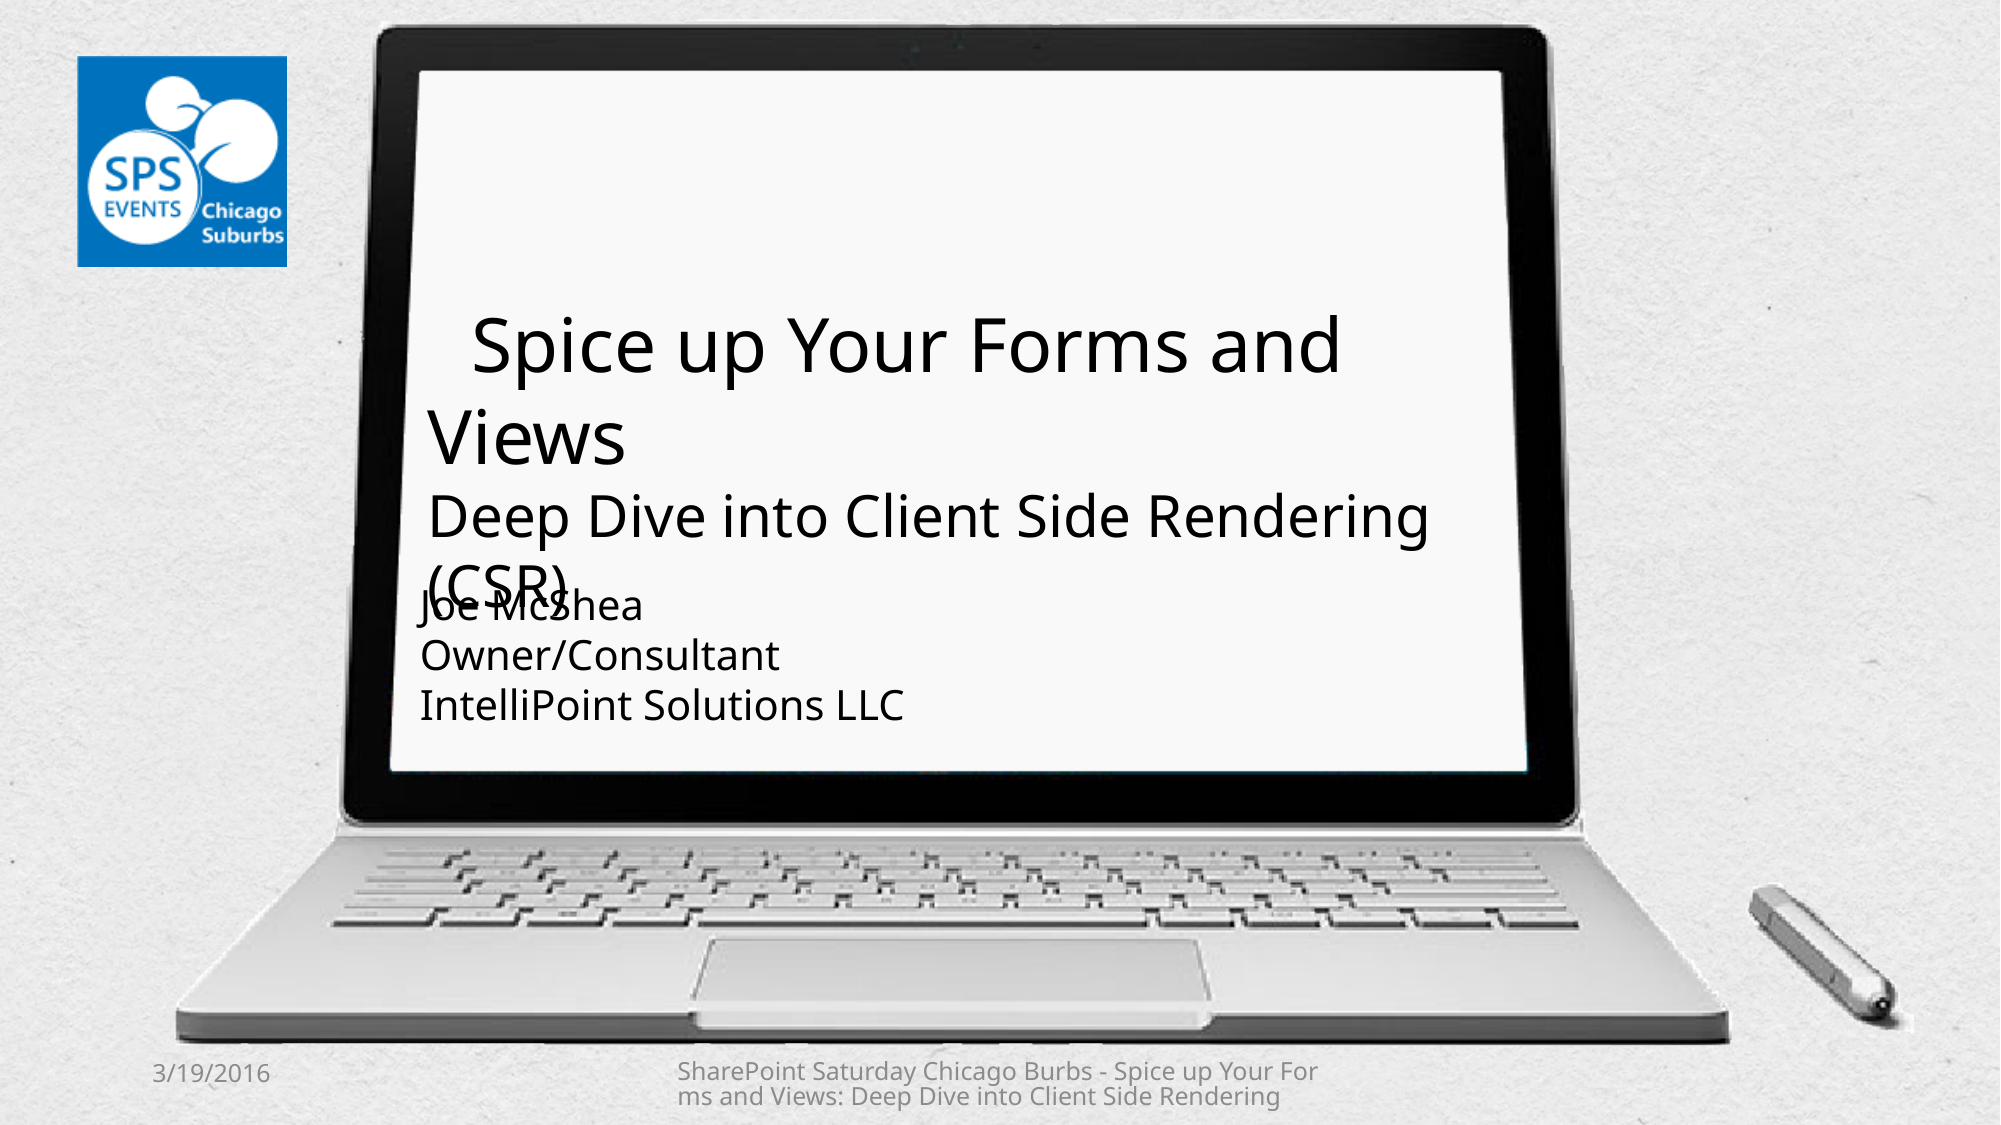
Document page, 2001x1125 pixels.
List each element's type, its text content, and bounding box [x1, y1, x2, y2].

footer SharePoint Saturday Chicago Burbs - Spice up Your Forms and Views: Deep Dive into Client Side Rendering [662, 1073, 1338, 1103]
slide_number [137, 1042, 588, 1103]
picture [161, 6, 1914, 1073]
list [77, 56, 287, 267]
